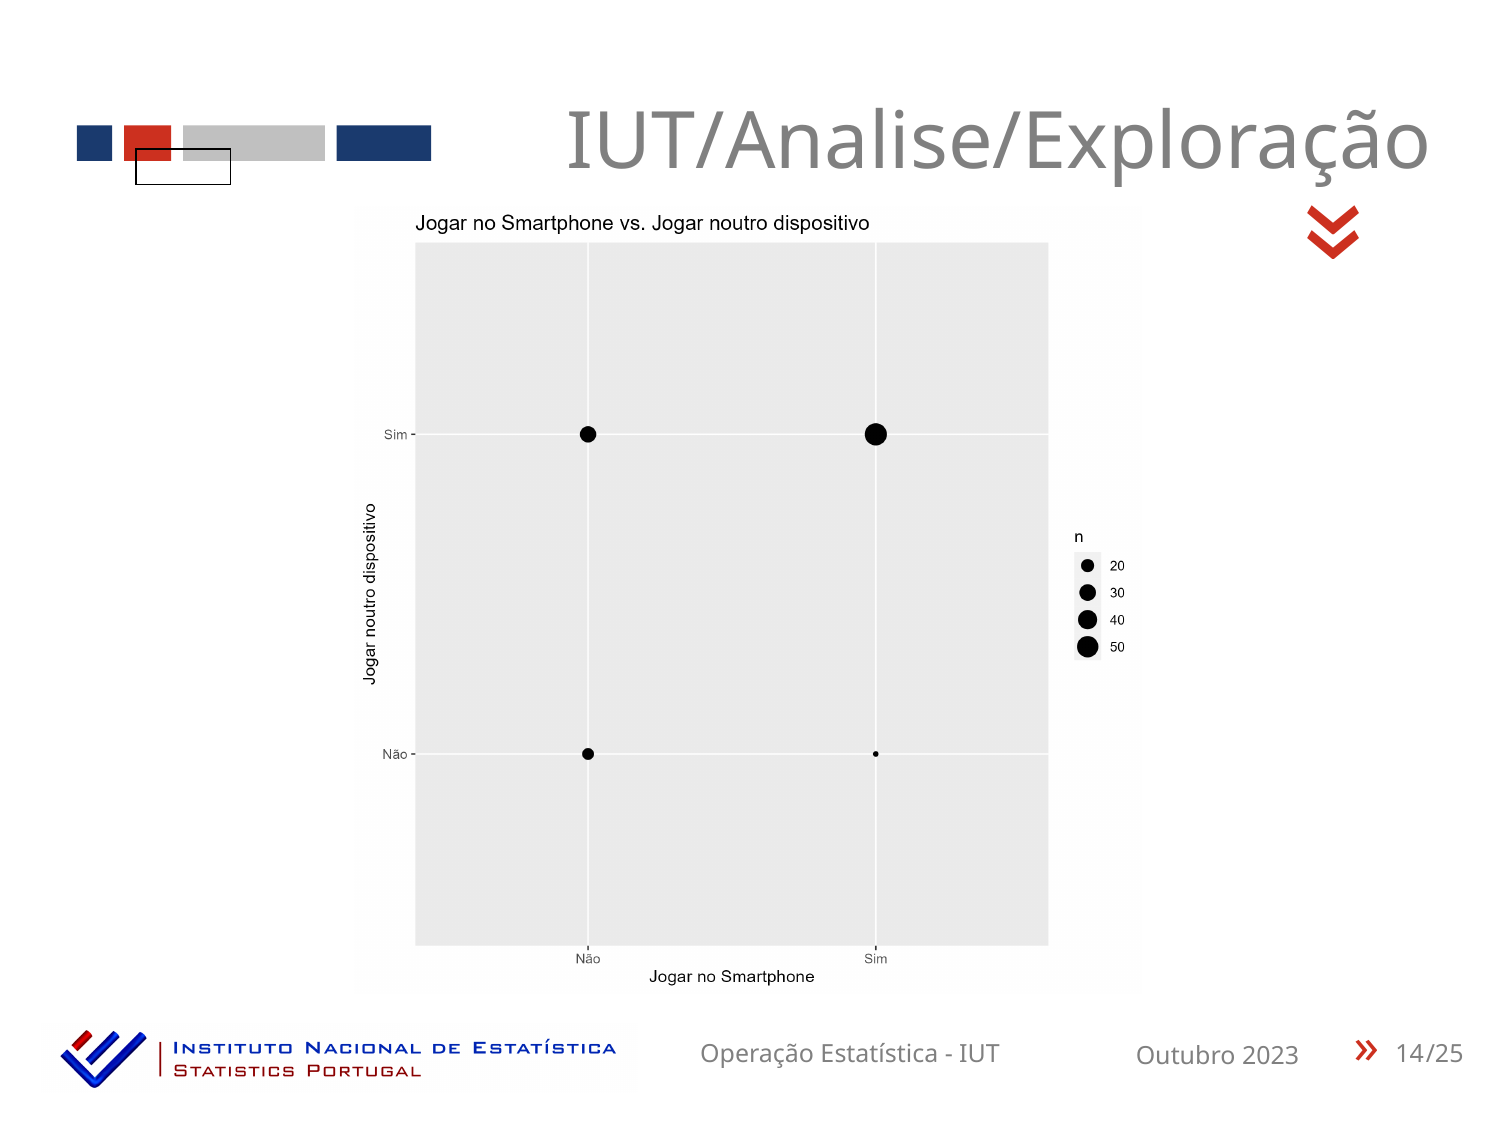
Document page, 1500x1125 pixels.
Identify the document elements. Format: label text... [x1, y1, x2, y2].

text_box IUT/Analise/Exploração [454, 66, 1447, 207]
picture [353, 206, 1142, 995]
text_box « [1234, 207, 1400, 280]
text_box 14 [1380, 1029, 1447, 1075]
picture [41, 1023, 638, 1093]
